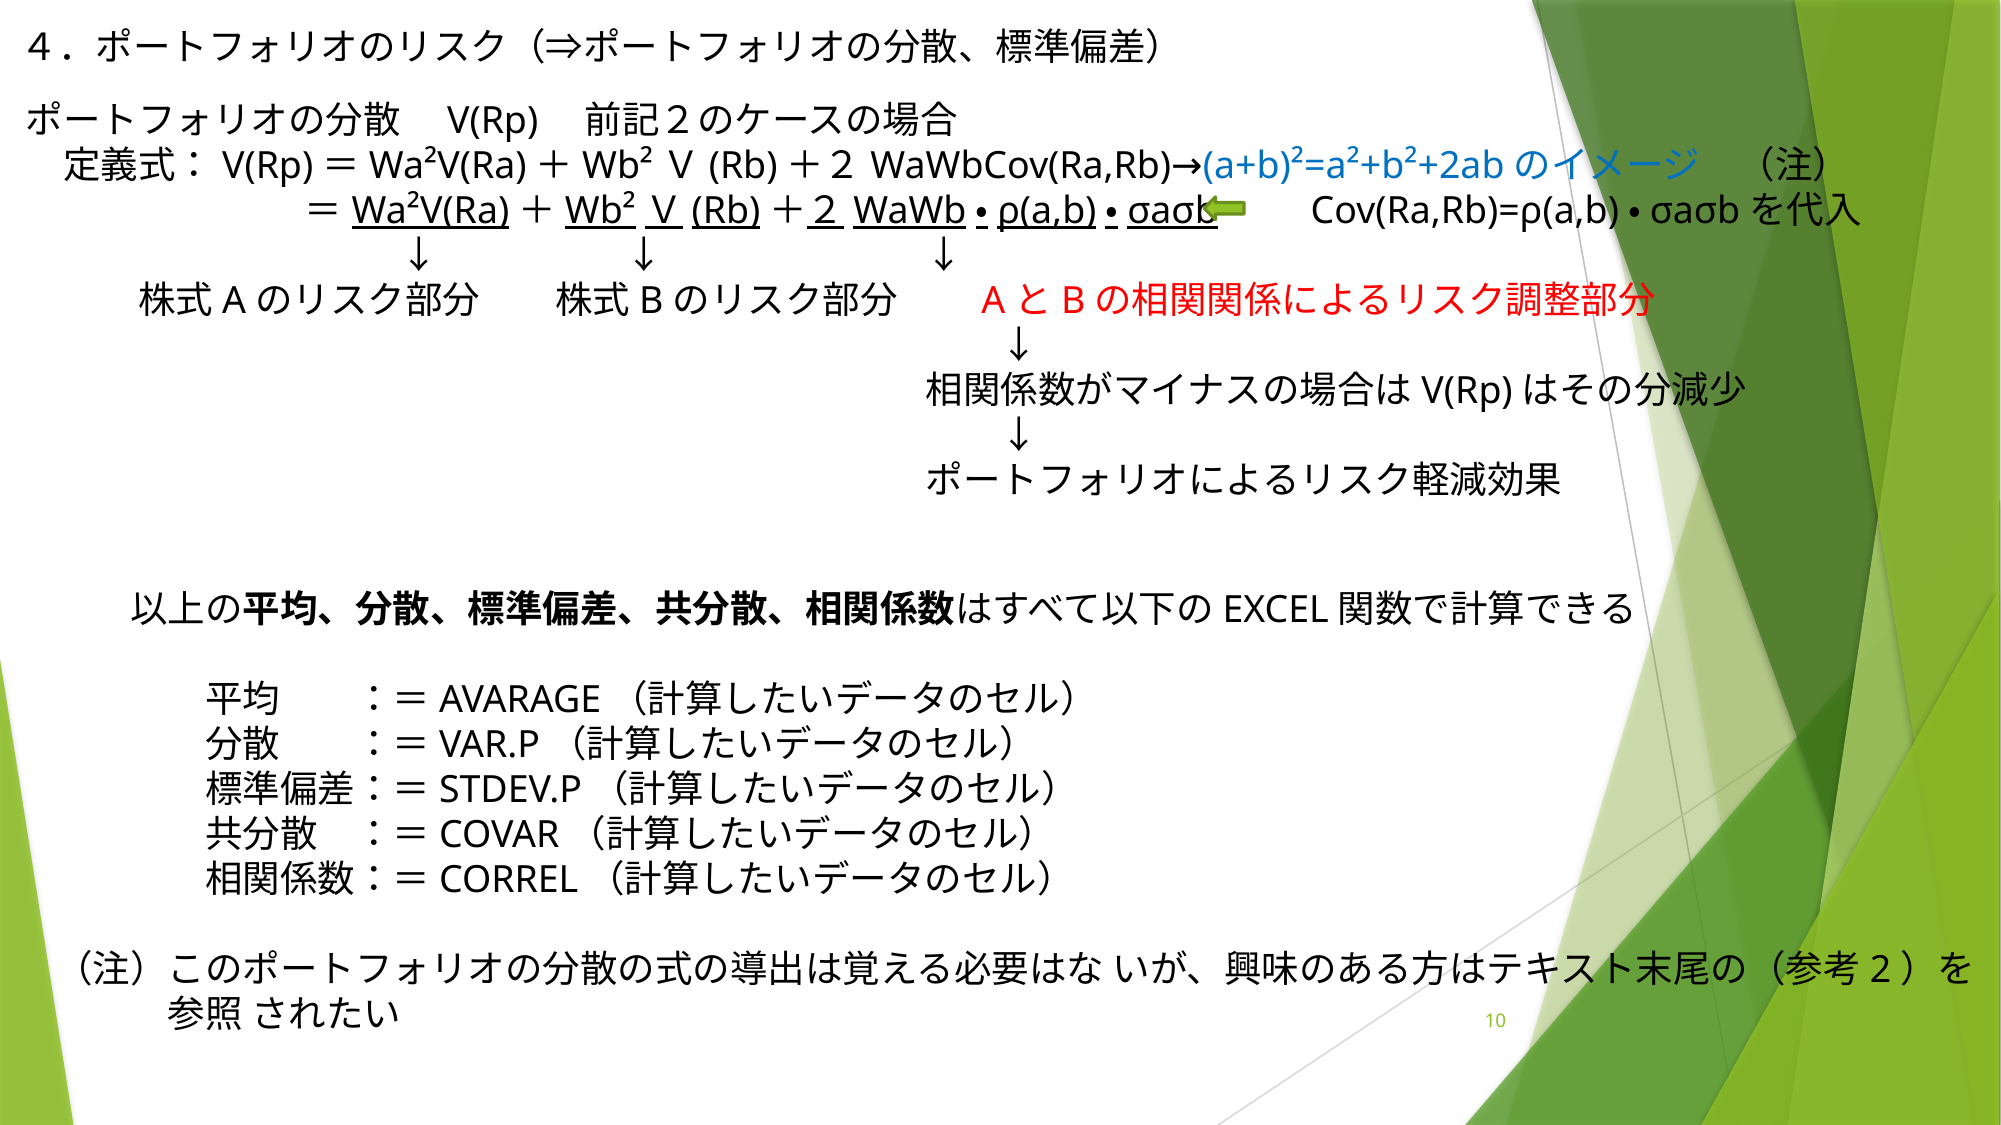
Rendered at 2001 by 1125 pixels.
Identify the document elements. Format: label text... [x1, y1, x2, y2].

text_box ４．ポートフォリオのリスク（⇒ポートフォリオの分散、標準偏差） [5, 15, 1199, 76]
text_box ポートフォリオの分散 V(Rp) 前記２のケースの場合 定義式：V(Rp)＝Wa²V(Ra)＋Wb²Ｖ(Rb)＋２WaWbCov(Ra,Rb)→(a+b)²=a²+b²+2abのイメージ （注） ＝Wa²V(Ra)＋Wb²Ｖ(Rb)＋２WaWb・ρ(a,b)・σaσb Cov(Ra,Rb)=ρ(a,b)・σaσbを代入 ↓ ↓ ↓ 株式Aのリスク部分 株式Bのリスク部分 AとBの相関関係によるリスク調整部分 ↓ 相関係数がマイナスの場合はV(Rp)はその分減少 ↓ ポートフォリオによるリスク軽減効果 [10, 88, 1915, 509]
text_box [1202, 195, 1246, 222]
text_box 以上の平均、分散、標準偏差、共分散、相関係数はすべて以下のEXCEL関数で計算できる 平均 ：＝AVARAGE（計算したいデータのセル） 分散 ：＝VAR.P（計算したいデータのセル） 標準偏差：＝STDEV.P（計算したいデータのセル） 共分散 ：＝COVAR（計算したいデータのセル） 相関係数：＝CORREL（計算したいデータのセル） （注）このポートフォリオの分散の式の導出は覚える必要はな いが、興味のある方はテキスト末尾の（参考2）を 参照 されたい [40, 532, 1991, 1087]
